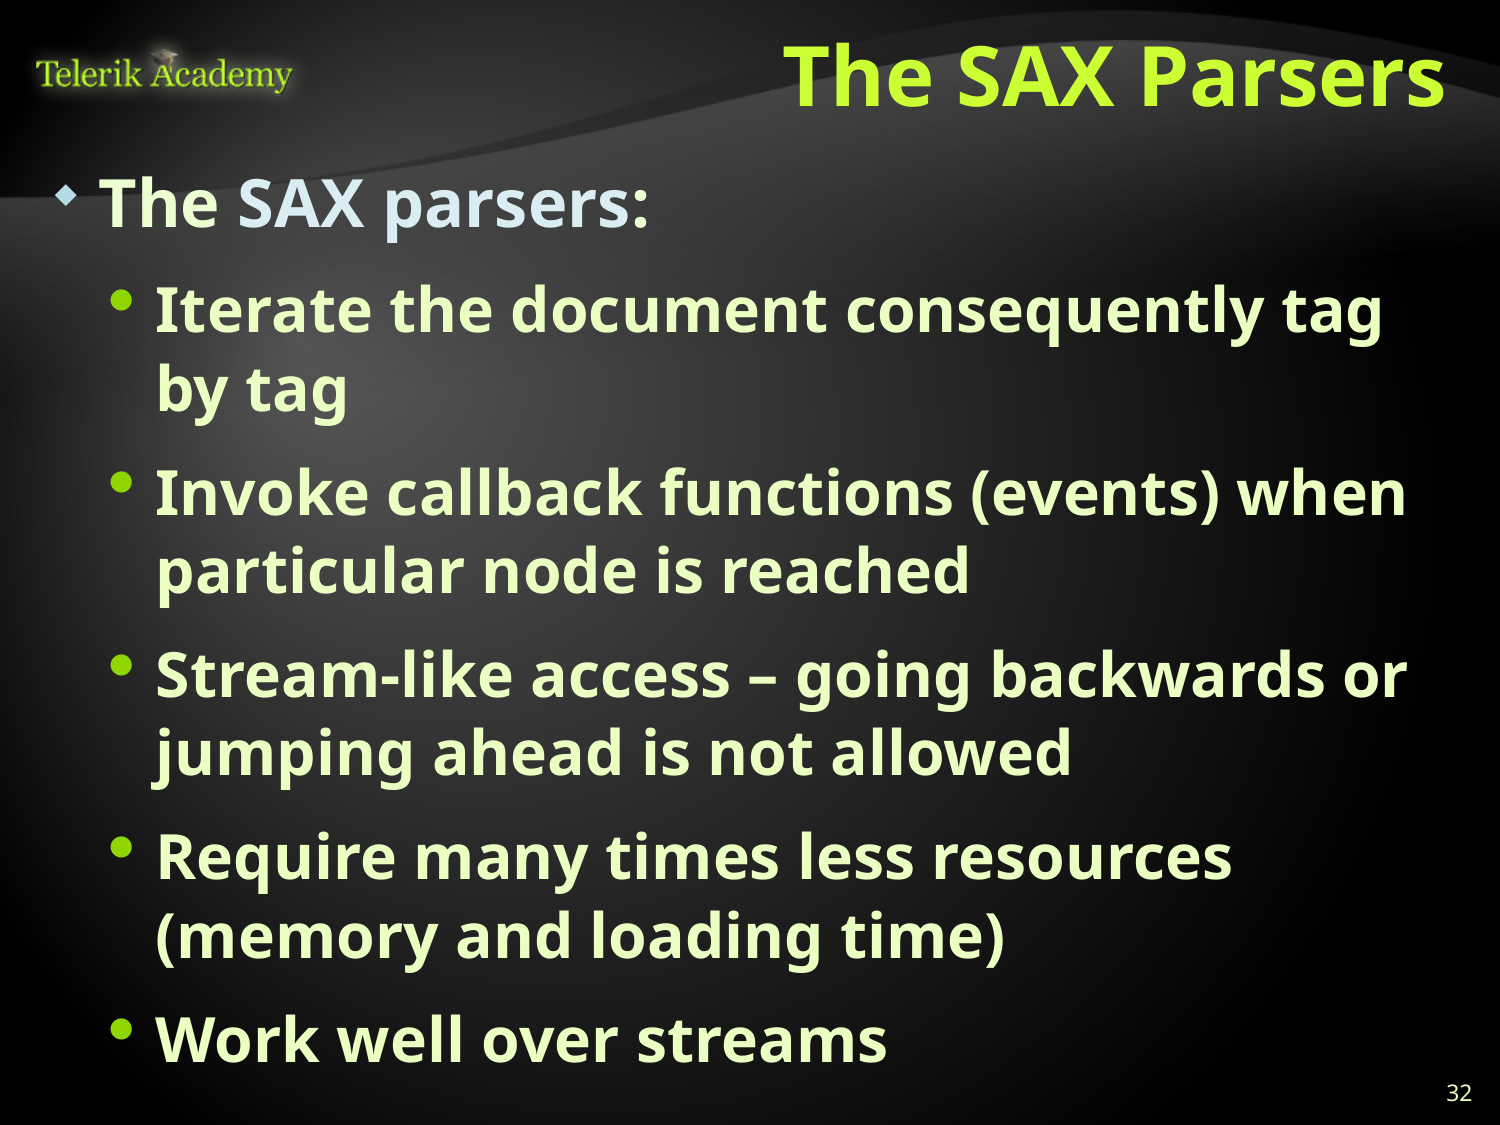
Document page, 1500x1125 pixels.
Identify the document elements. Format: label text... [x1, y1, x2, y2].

picture [0, 0, 1500, 1125]
title The SAX Parsers [300, 12, 1463, 149]
slide_number 32 [1412, 1074, 1488, 1113]
list The SAX parsers: Iterate the document consequently tag by tag Invoke callback functions (events) when particular node is reached Stream-like access – going backwards or jumping ahead is not allowed Require many times less resources (memory and loading time) Work well over streams [37, 149, 1463, 1100]
